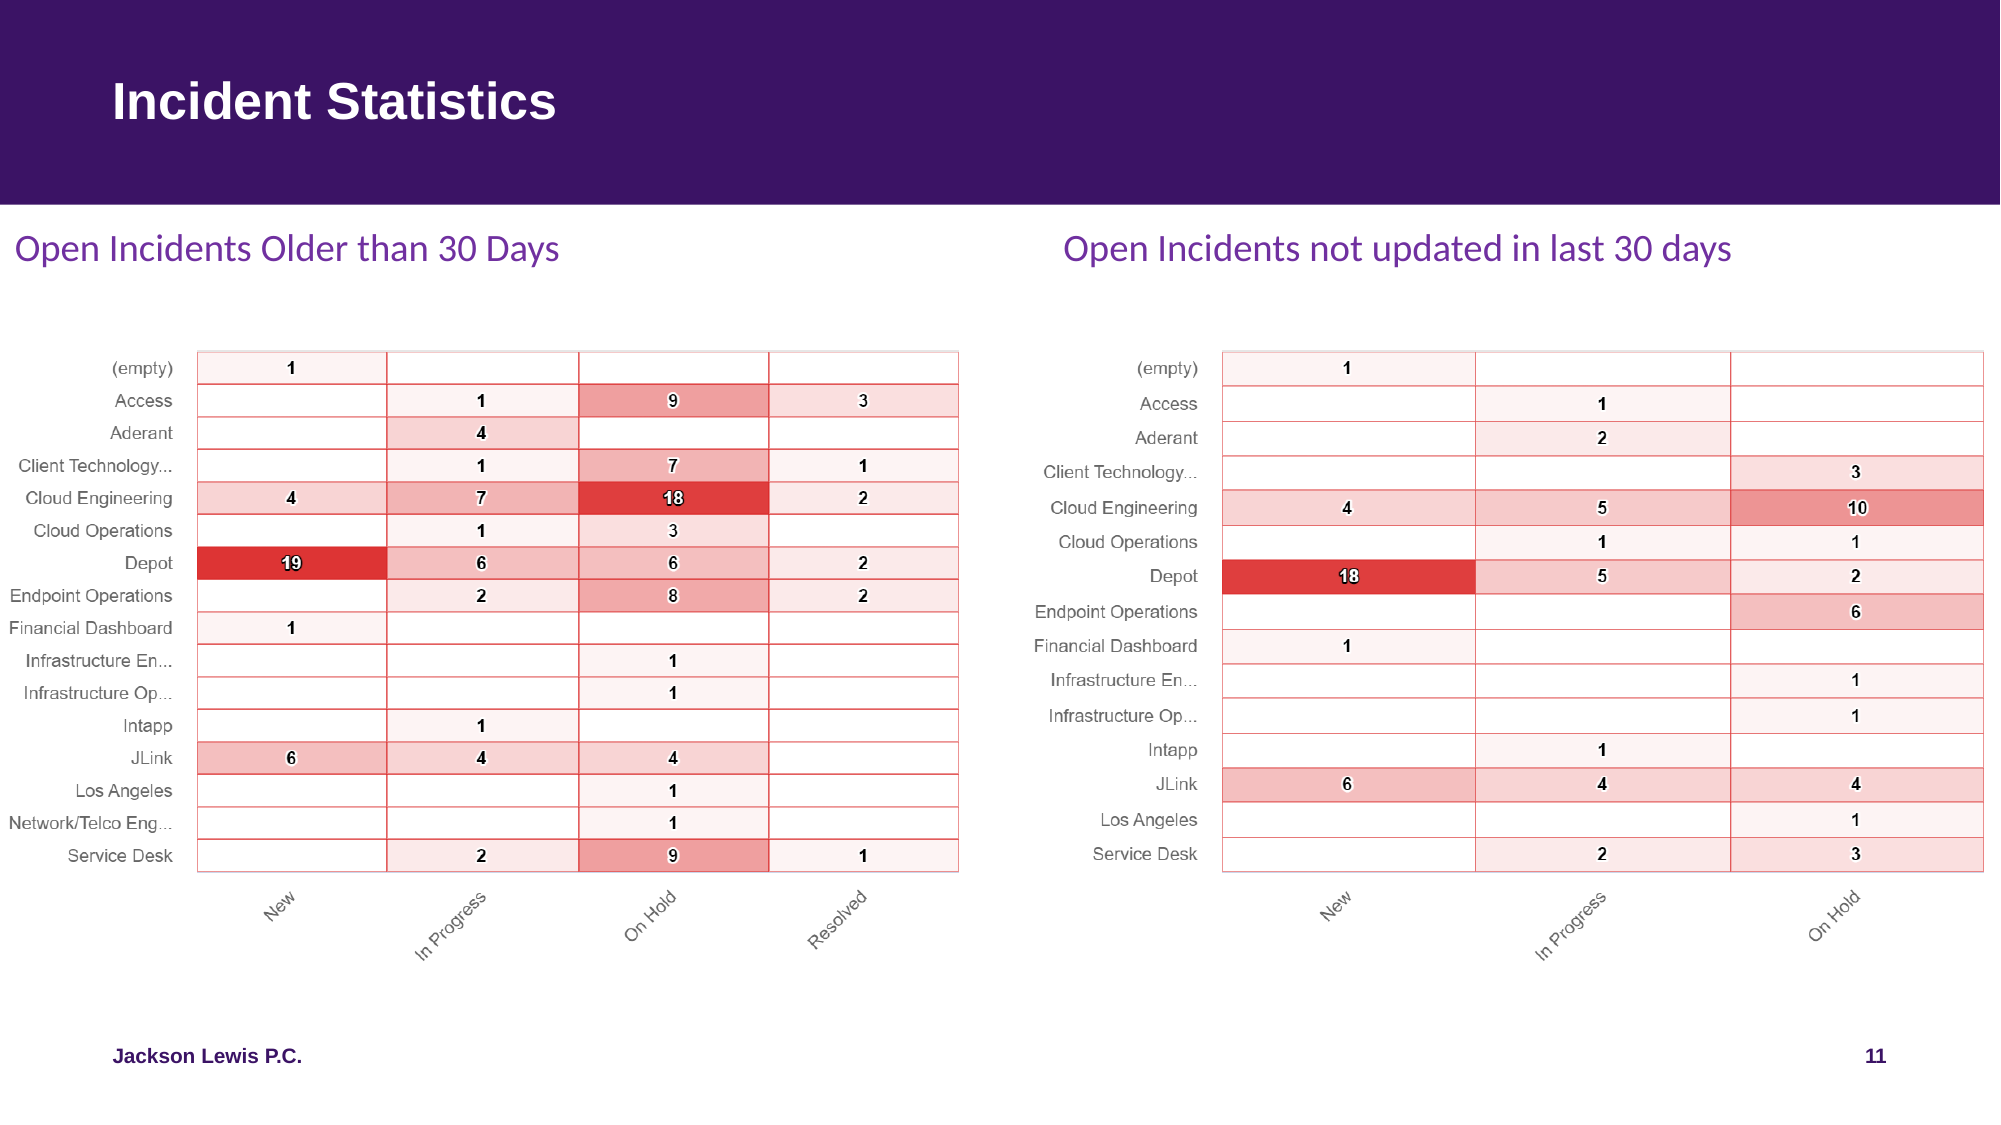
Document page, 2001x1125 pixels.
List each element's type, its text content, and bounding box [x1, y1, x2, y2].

slide_number 11 [1436, 1042, 1887, 1103]
title Incident Statistics [112, 75, 1887, 197]
text_box Open Incidents not updated in last 30 days [1048, 215, 1771, 277]
picture [1025, 335, 2000, 985]
footer Jackson Lewis P.C. [112, 1042, 788, 1103]
picture [0, 335, 975, 985]
text_box Open Incidents Older than 30 Days [0, 215, 722, 277]
